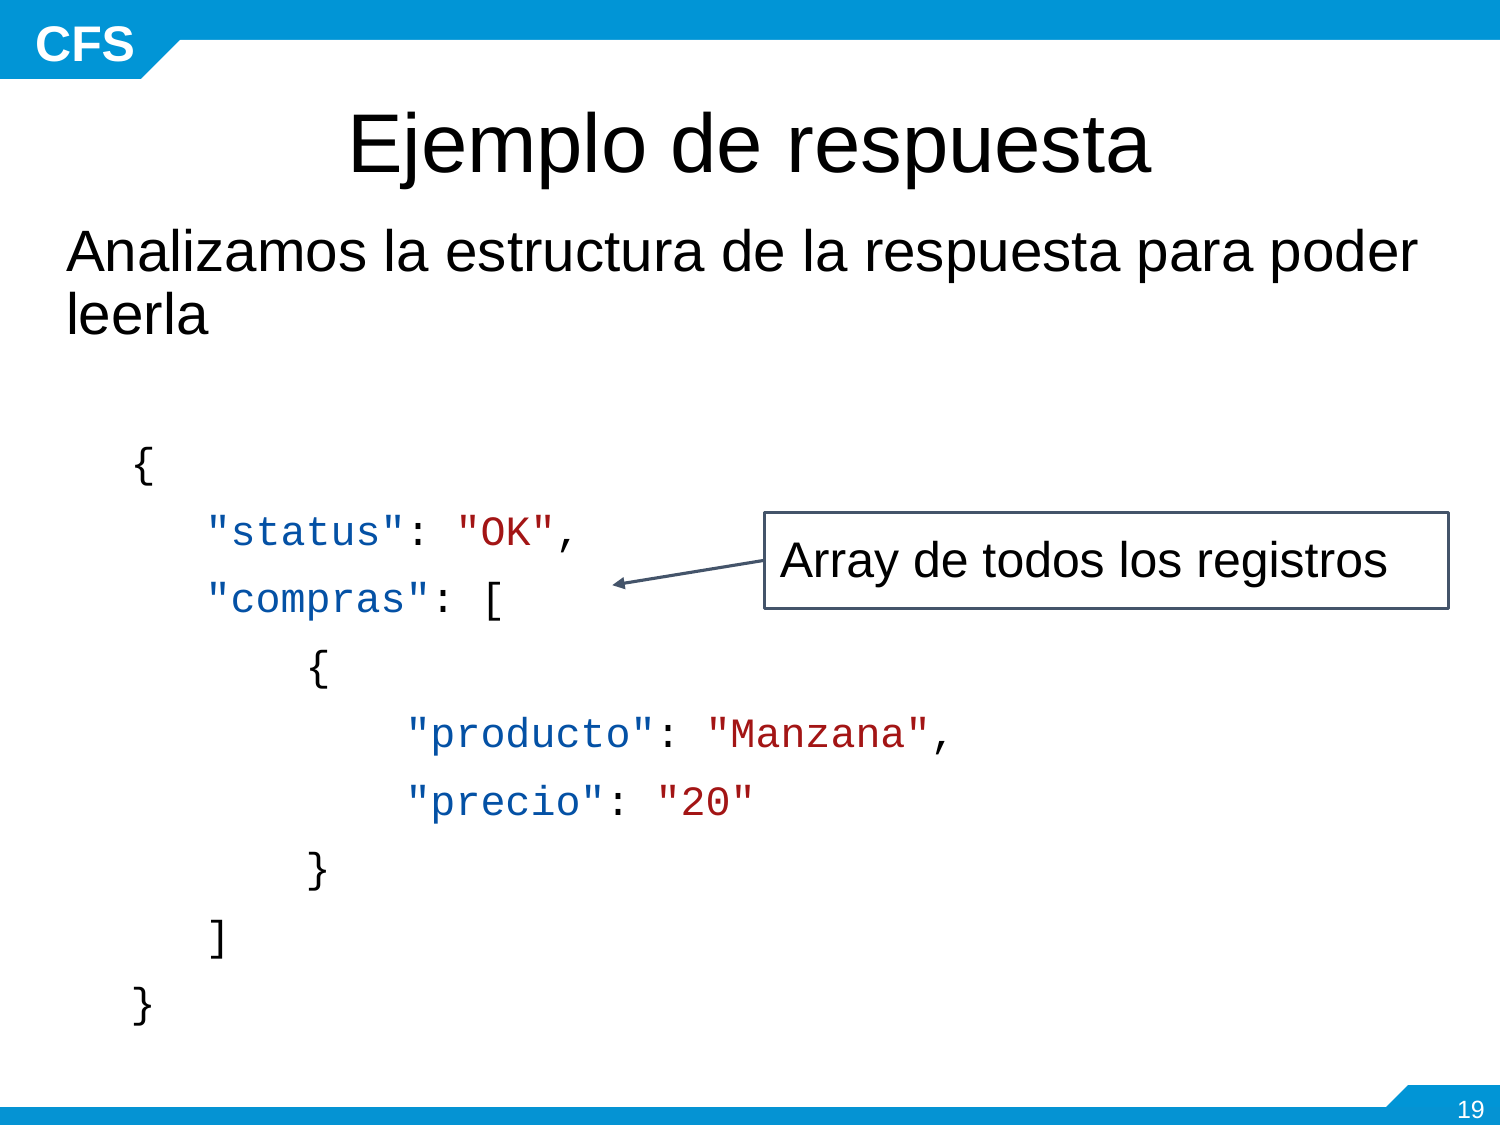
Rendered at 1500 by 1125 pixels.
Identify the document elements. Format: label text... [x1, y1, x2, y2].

list Analizamos la estructura de la respuesta para poder leerla [51, 213, 1449, 1053]
title Ejemplo de respuesta [103, 45, 1397, 213]
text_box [612, 560, 766, 586]
slide_number ‹#› [1408, 1078, 1500, 1125]
text_box Array de todos los registros [764, 512, 1449, 609]
text_box { "status": "OK", "compras": [ { "producto": "Manzana", "precio": "20" } ] } [115, 403, 1179, 1053]
